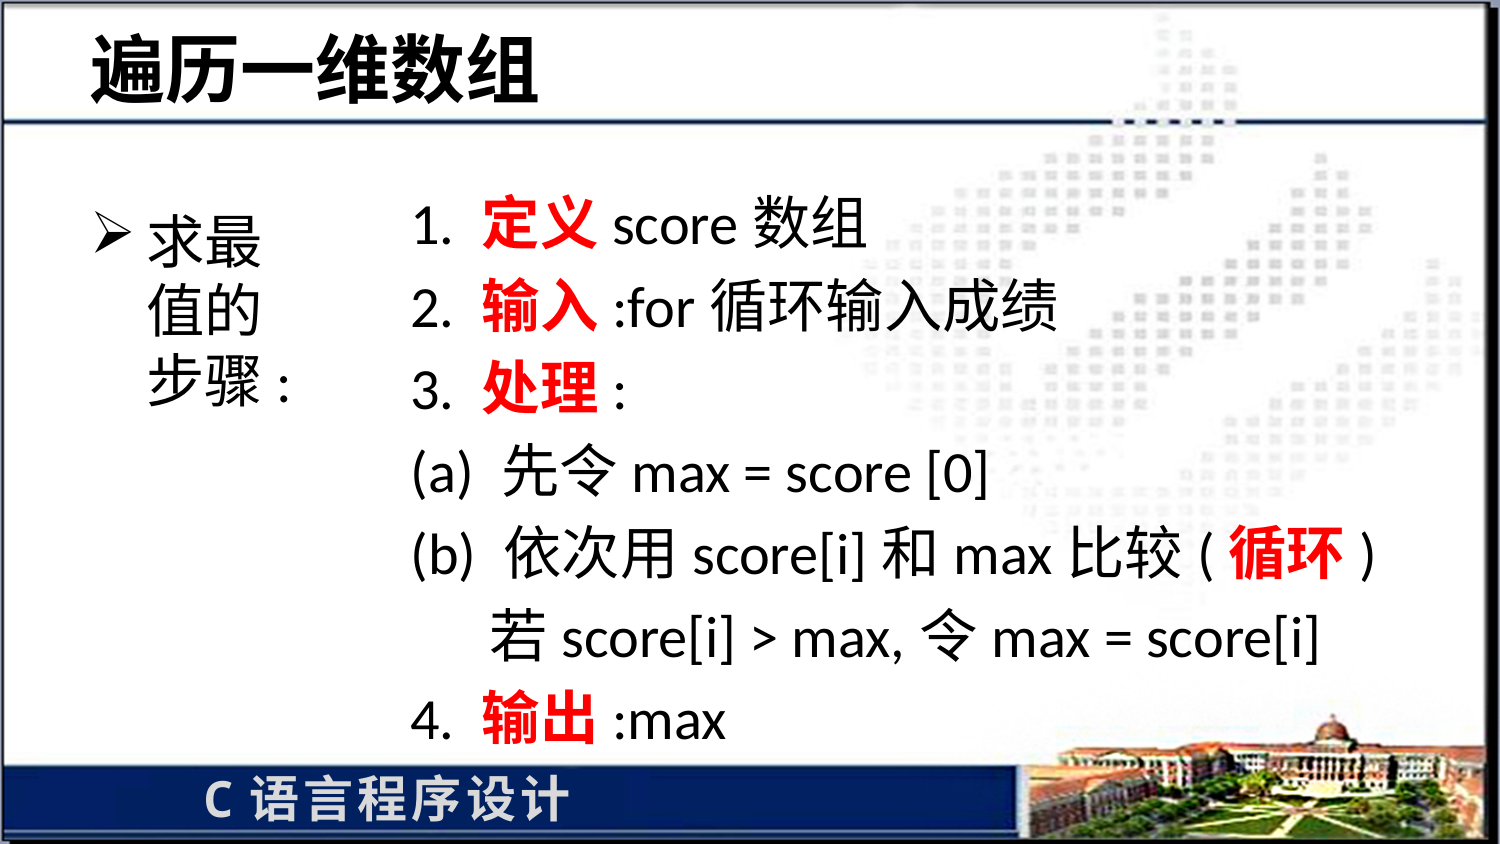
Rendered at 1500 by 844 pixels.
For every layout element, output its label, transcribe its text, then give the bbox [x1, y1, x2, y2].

title 遍历一维数组 [75, 20, 1425, 115]
text_box 1. 定义score数组 2. 输入:for循环输入成绩 3. 处理: (a) 先令max = score [0] (b) 依次用score[i]和max比较(循环) 若score[i] > max,令max = score[i] 4. 输出:max [395, 178, 1435, 759]
picture [0, 0, 1500, 844]
list 求最值的步骤: [75, 197, 290, 599]
